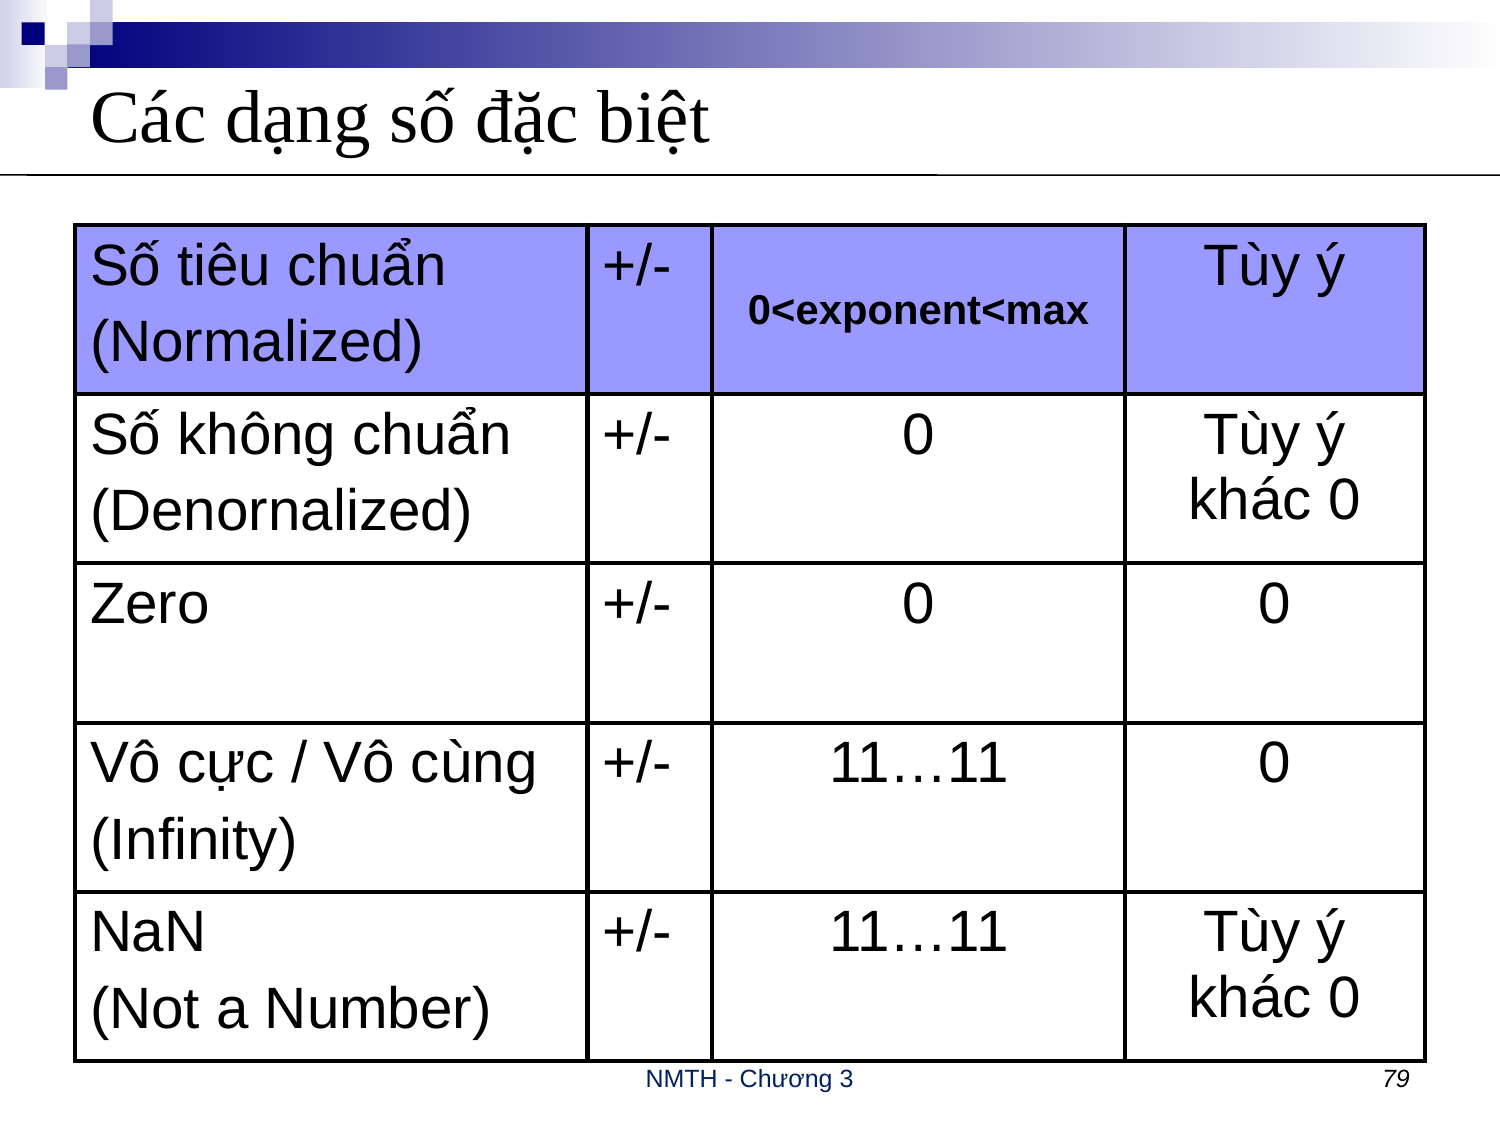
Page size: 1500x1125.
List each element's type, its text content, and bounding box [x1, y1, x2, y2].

table_cell 11…11 [714, 725, 1123, 890]
table_header Số tiêu chuẩn (Normalized) [77, 227, 585, 392]
table_cell 11…11 [714, 894, 1123, 1059]
table_cell +/- [590, 894, 710, 1025]
table_cell 0 [1127, 725, 1423, 890]
footer NMTH - Chương 3 [512, 1025, 988, 1100]
table_cell +/- [590, 565, 710, 721]
table_cell Tùy ý khác 0 [1127, 396, 1423, 561]
table_header 0<exponent<max [714, 227, 1123, 392]
table_header +/- [590, 227, 710, 392]
table_cell +/- [590, 725, 710, 890]
table_cell +/- [590, 396, 710, 561]
title Các dạng số đặc biệt [75, 75, 1425, 150]
table_cell 0 [714, 565, 1123, 721]
table_cell 0 [714, 396, 1123, 561]
table_header Tùy ý [1127, 227, 1423, 392]
table_cell Vô cực / Vô cùng (Infinity) [77, 725, 585, 890]
table_cell 0 [1127, 565, 1423, 721]
table_cell NaN (Not a Number) [77, 894, 585, 1059]
slide_number 79 [1074, 1025, 1425, 1100]
table_cell Số không chuẩn (Denornalized) [77, 396, 585, 561]
table_cell Zero [77, 565, 585, 721]
table_cell Tùy ý khác 0 [1127, 894, 1423, 1025]
